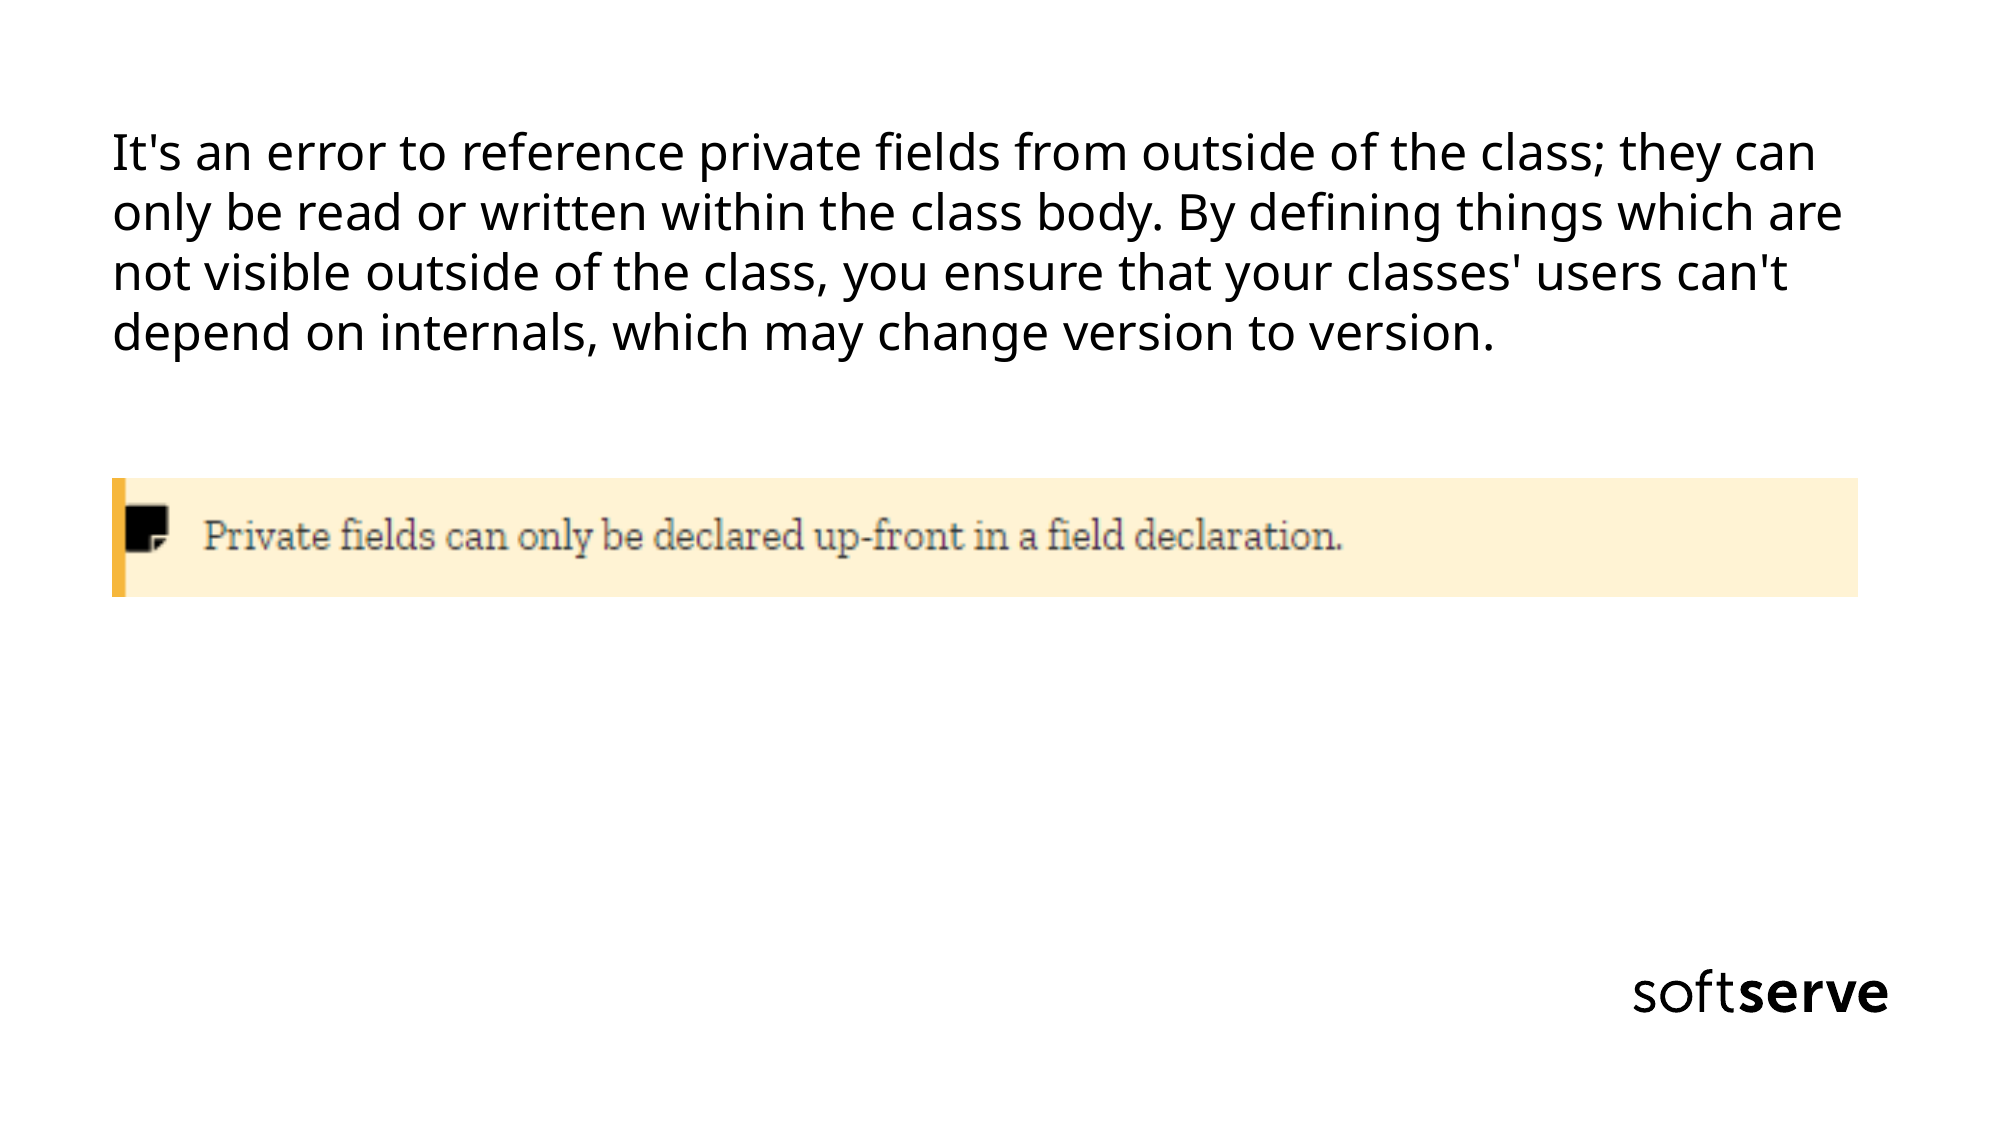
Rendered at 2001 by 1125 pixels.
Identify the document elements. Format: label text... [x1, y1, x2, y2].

title It's an error to reference private fields from outside of the class; they can only be read or written within the class body. By defining things which are not visible outside of the class, you ensure that your classes' users can't depend on internals, which may change version to version. [112, 112, 1888, 900]
picture [112, 478, 1858, 597]
